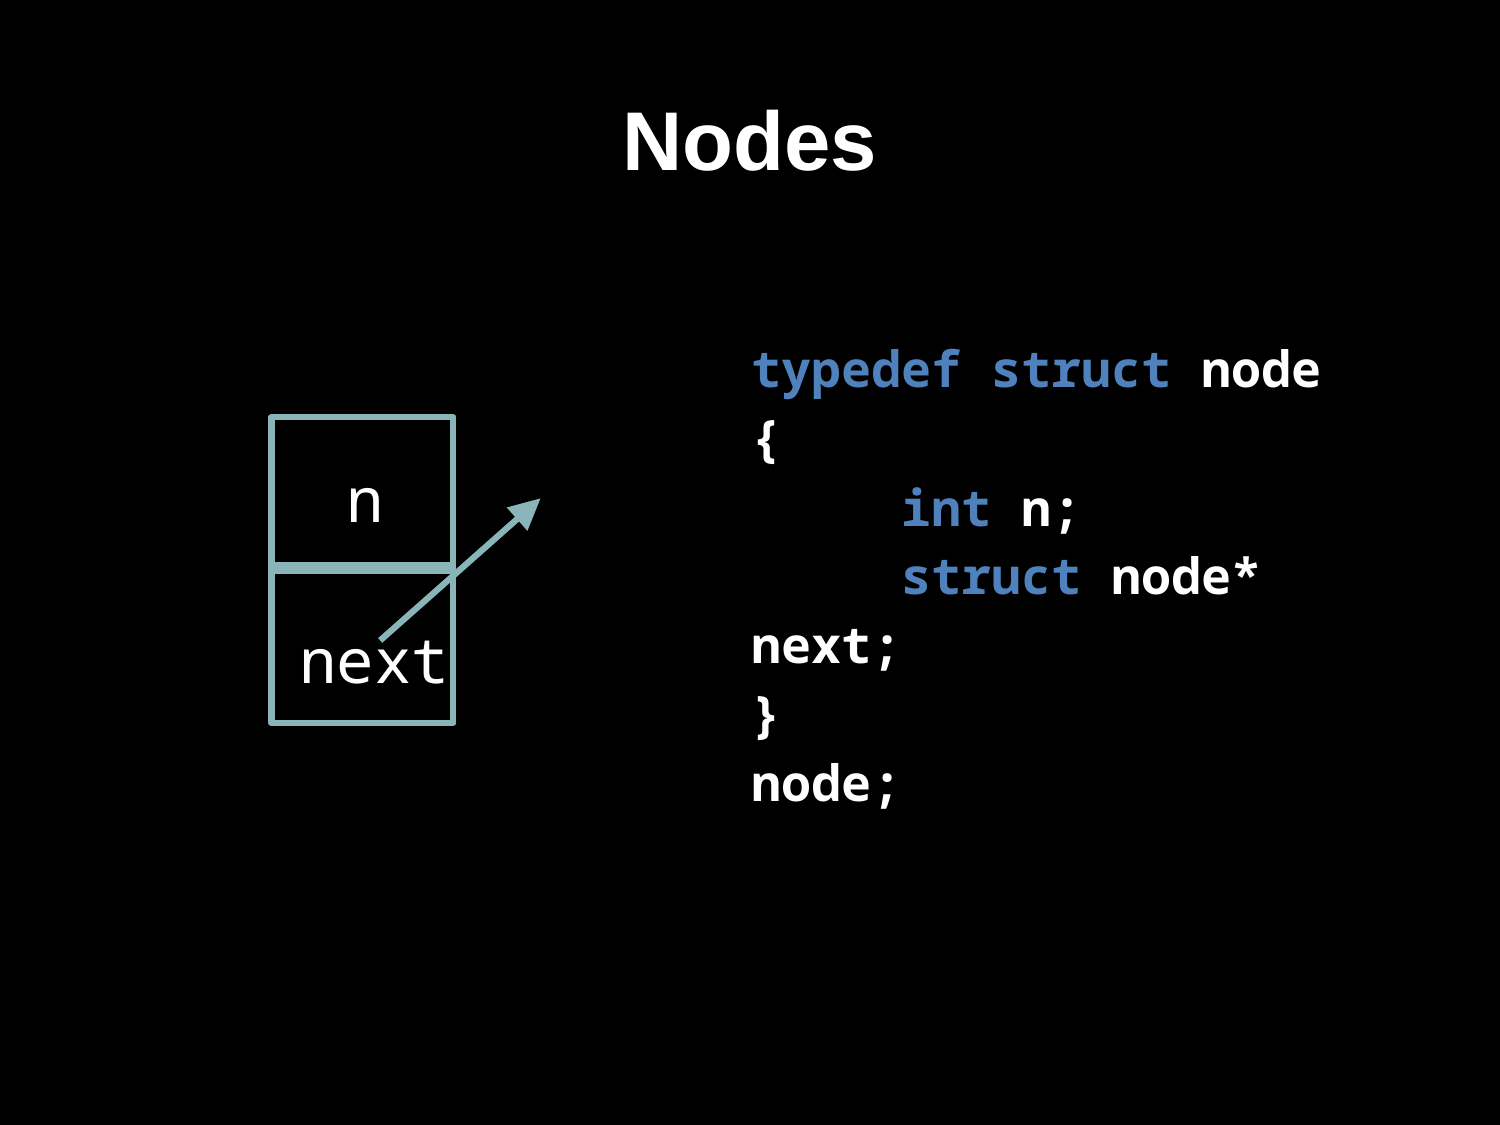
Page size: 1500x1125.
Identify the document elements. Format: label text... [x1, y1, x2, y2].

text_box typedef struct node { int n; struct node* next; } node; [736, 353, 1369, 890]
text_box [271, 574, 454, 724]
text_box Nodes [98, 42, 1401, 252]
text_box next [284, 606, 466, 693]
text_box n [331, 444, 418, 531]
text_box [379, 498, 541, 641]
text_box [271, 416, 454, 562]
